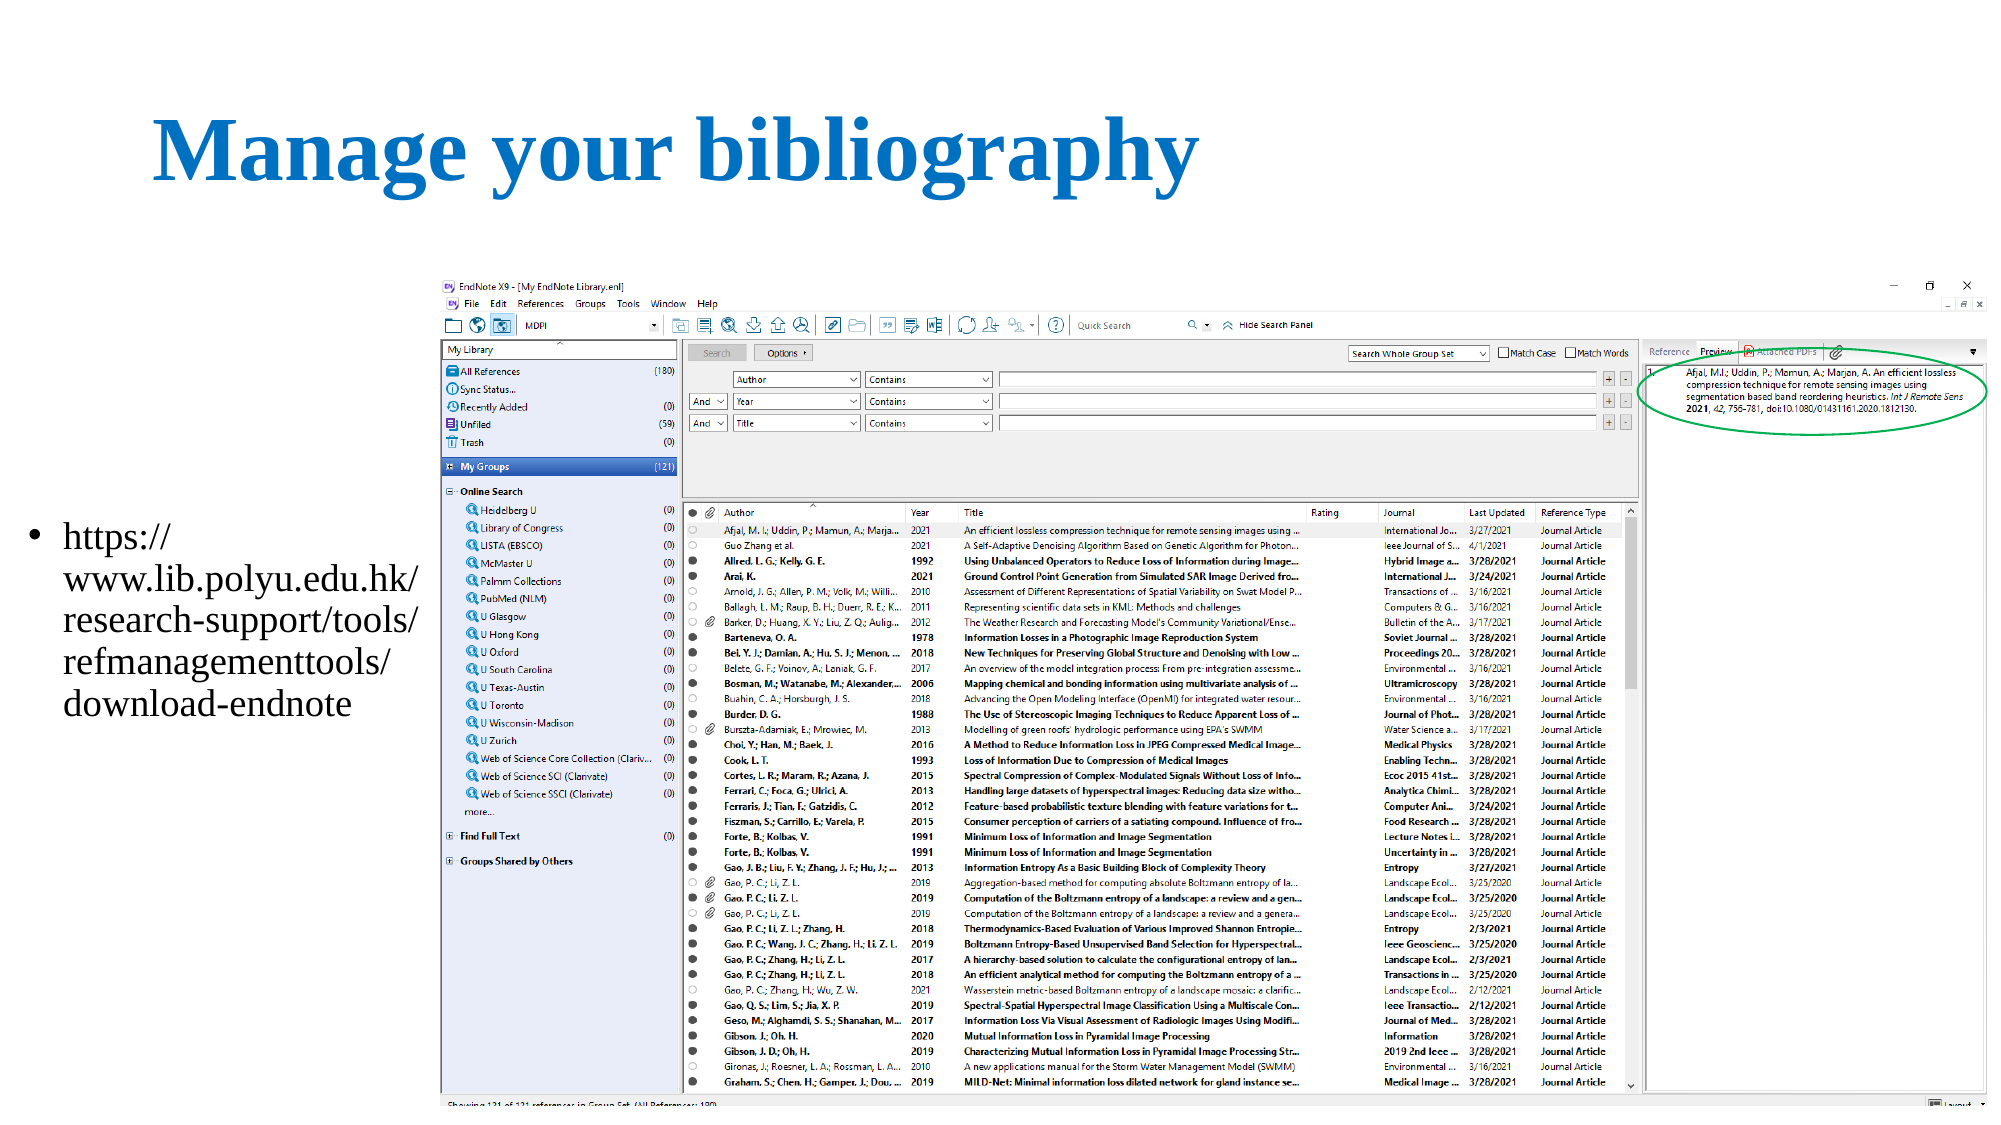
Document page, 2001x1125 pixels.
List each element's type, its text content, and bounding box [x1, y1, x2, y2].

picture [440, 277, 1987, 1106]
title Manage your bibliography [137, 42, 1863, 260]
list https://www.lib.polyu.edu.hk/research-support/tools/refmanagementtools/download-endnote [13, 508, 440, 761]
